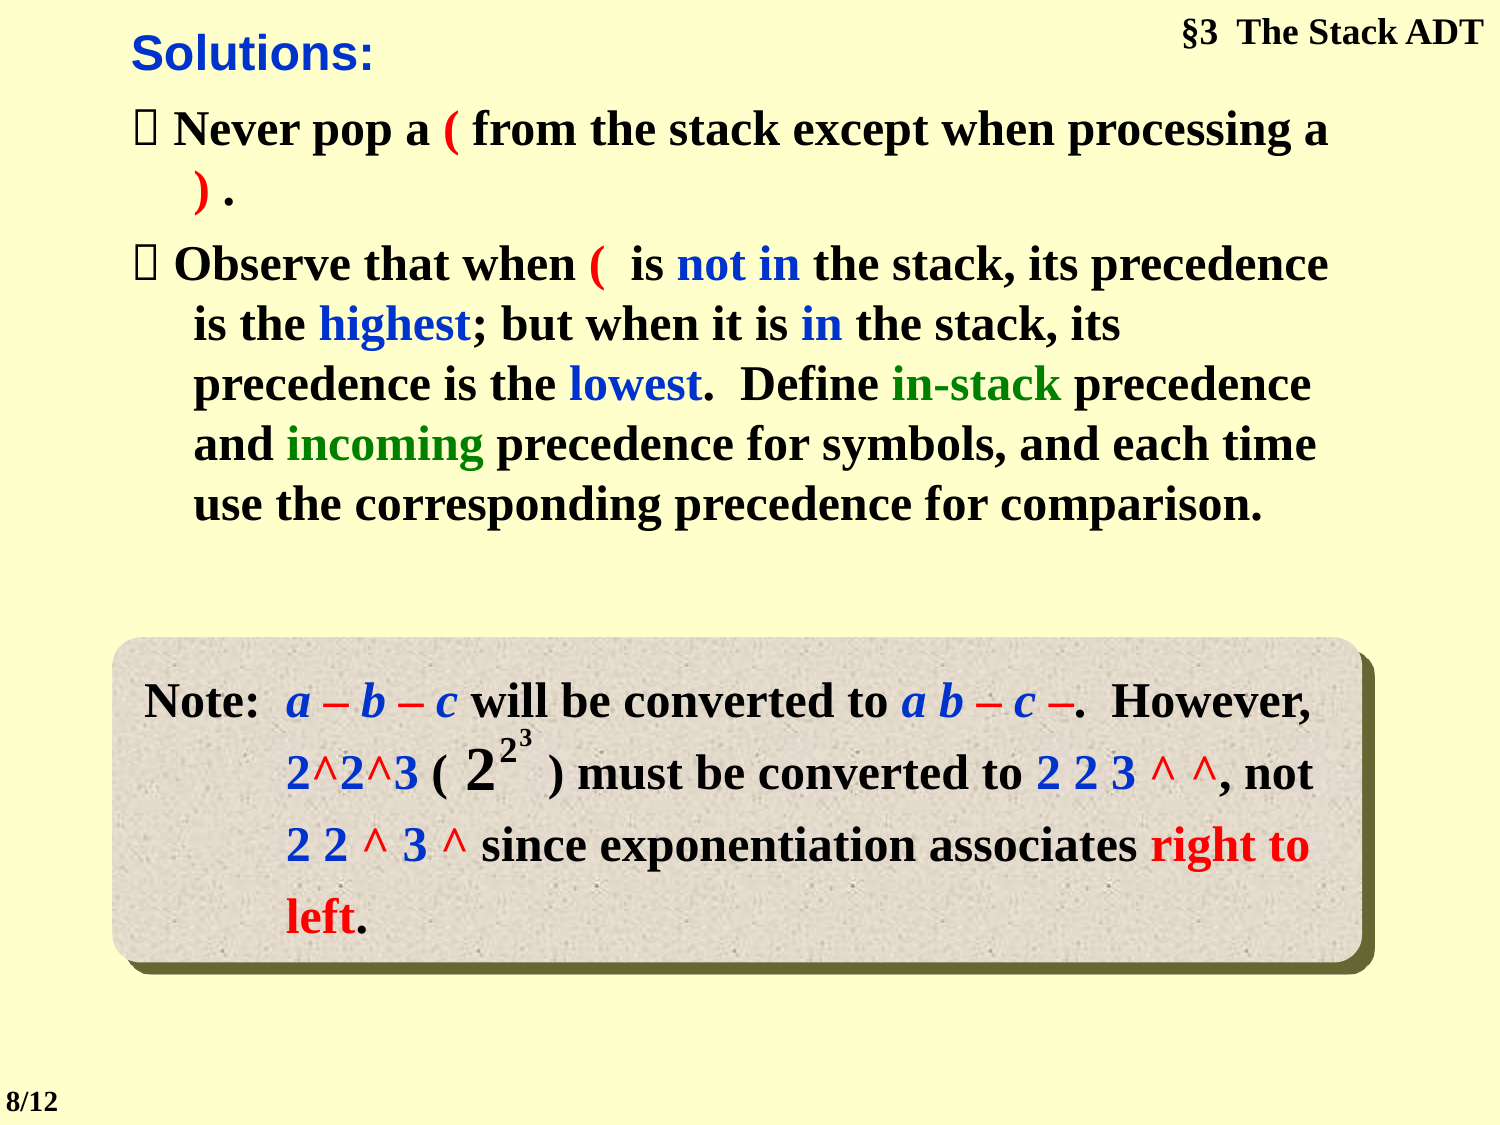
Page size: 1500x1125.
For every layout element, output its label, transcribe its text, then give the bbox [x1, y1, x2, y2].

text_box Solutions:  Never pop a ( from the stack except when processing a ) .  Observe that when ( is not in the stack, its precedence is the highest; but when it is in the stack, its precedence is the lowest. Define in-stack precedence and incoming precedence for symbols, and each time use the corresponding precedence for comparison. [124, 12, 1338, 538]
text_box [112, 637, 1363, 963]
text_box 8/12 [0, 1074, 124, 1125]
text_box §3 The Stack ADT [1099, 0, 1499, 60]
